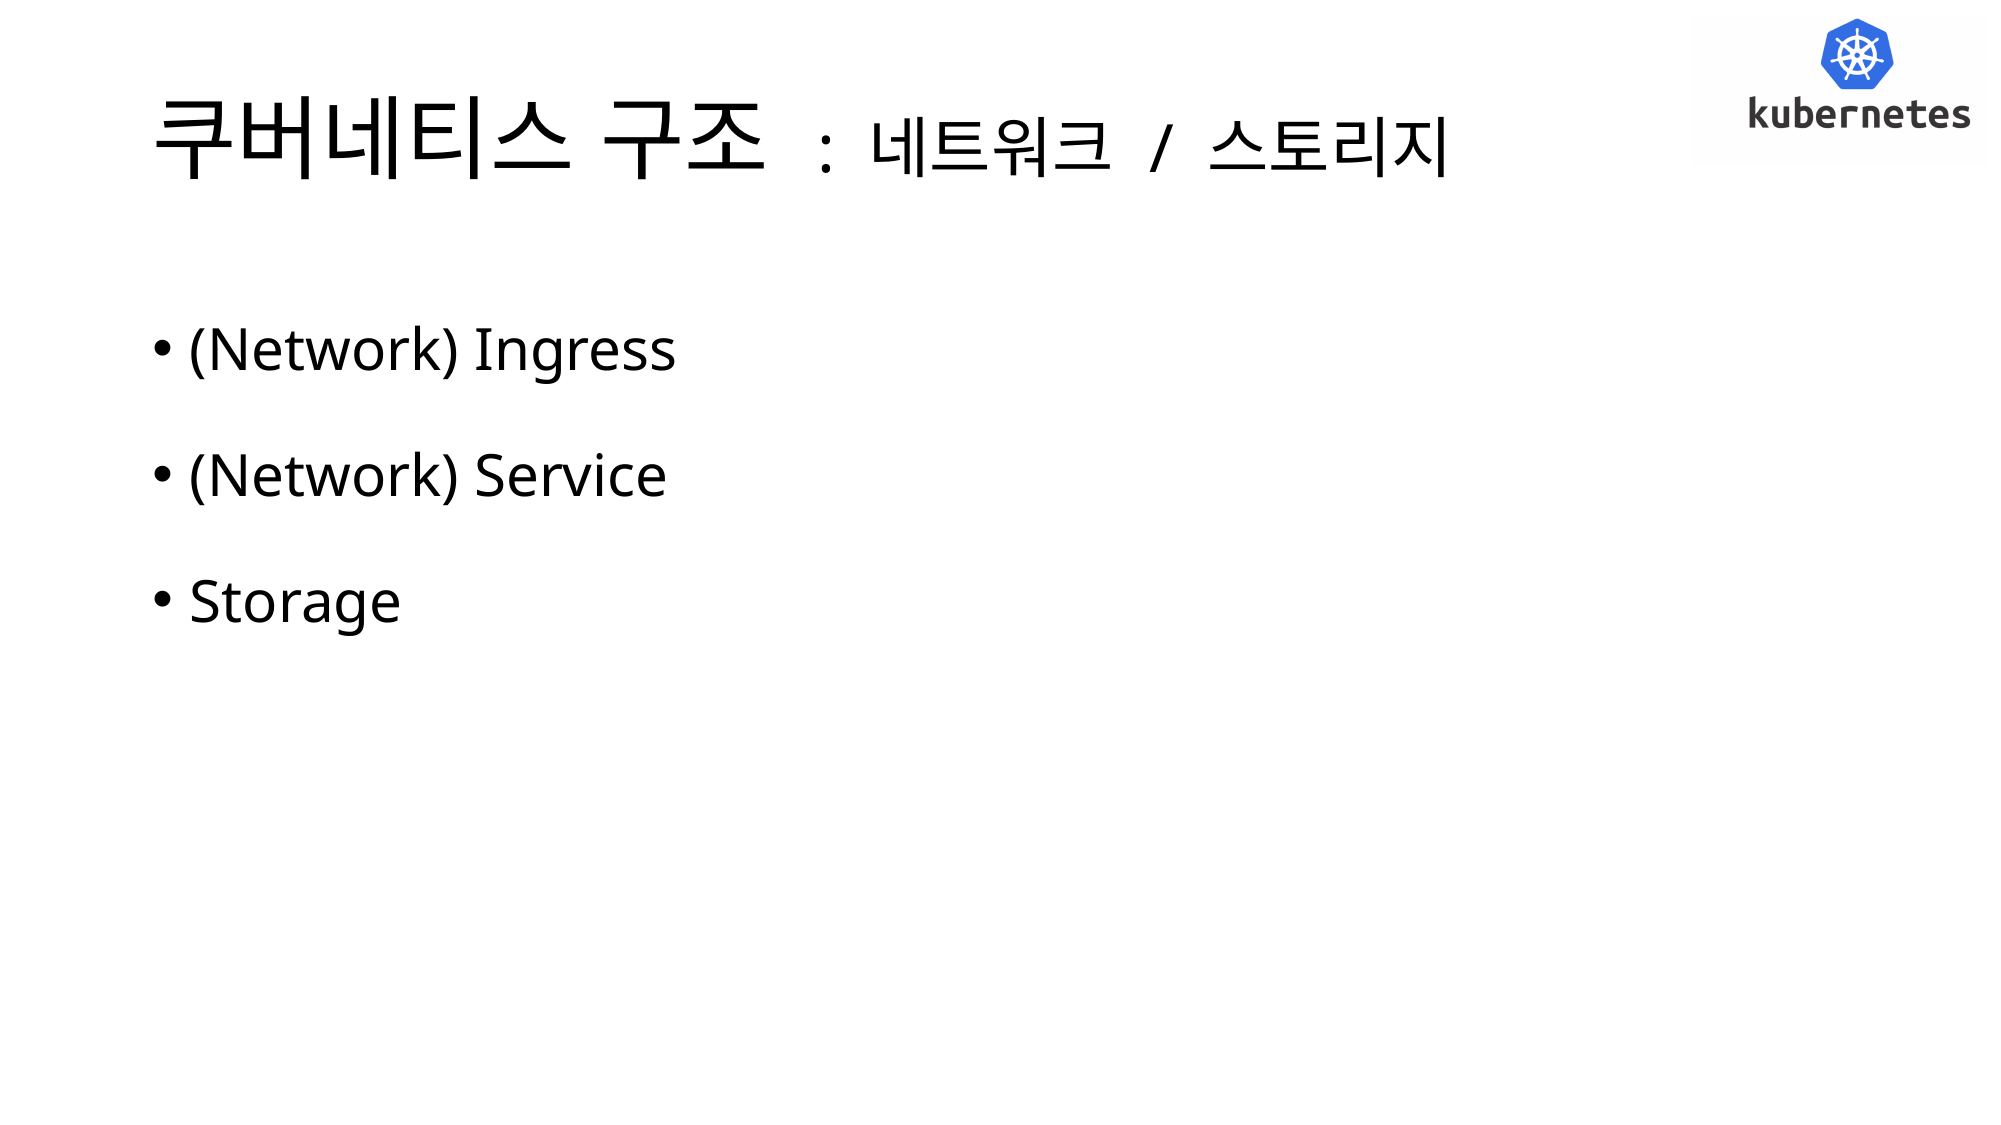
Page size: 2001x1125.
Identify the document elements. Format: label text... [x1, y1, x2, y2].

list (Network) Ingress (Network) Service Storage [137, 269, 1863, 1043]
title 쿠버네티스 구조 : 네트워크 / 스토리지 [137, 59, 1863, 225]
picture [1691, 15, 1988, 166]
